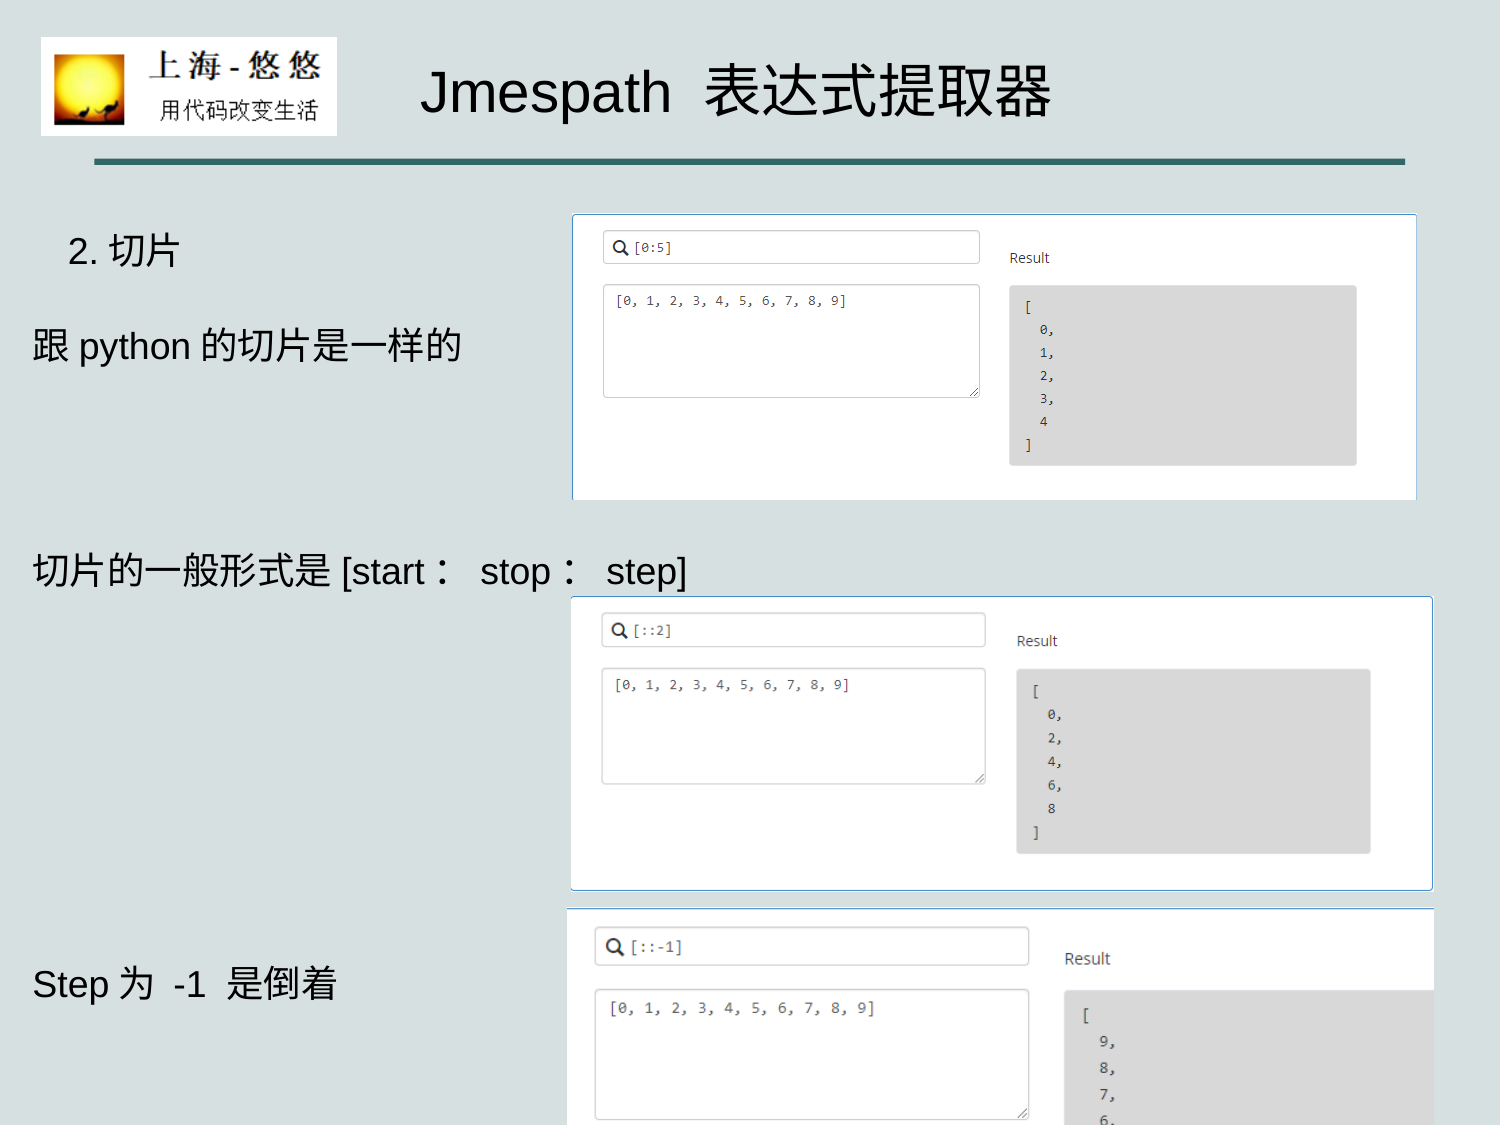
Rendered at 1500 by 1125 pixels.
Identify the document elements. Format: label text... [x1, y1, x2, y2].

text_box 2.切片 [53, 219, 567, 280]
picture [41, 37, 337, 136]
picture [570, 596, 1435, 892]
picture [572, 212, 1417, 500]
picture [567, 906, 1435, 1125]
text_box 跟python的切片是一样的 切片的一般形式是[start：stop：step] [17, 314, 774, 600]
text_box Step为 -1 是倒着 [17, 952, 502, 1012]
